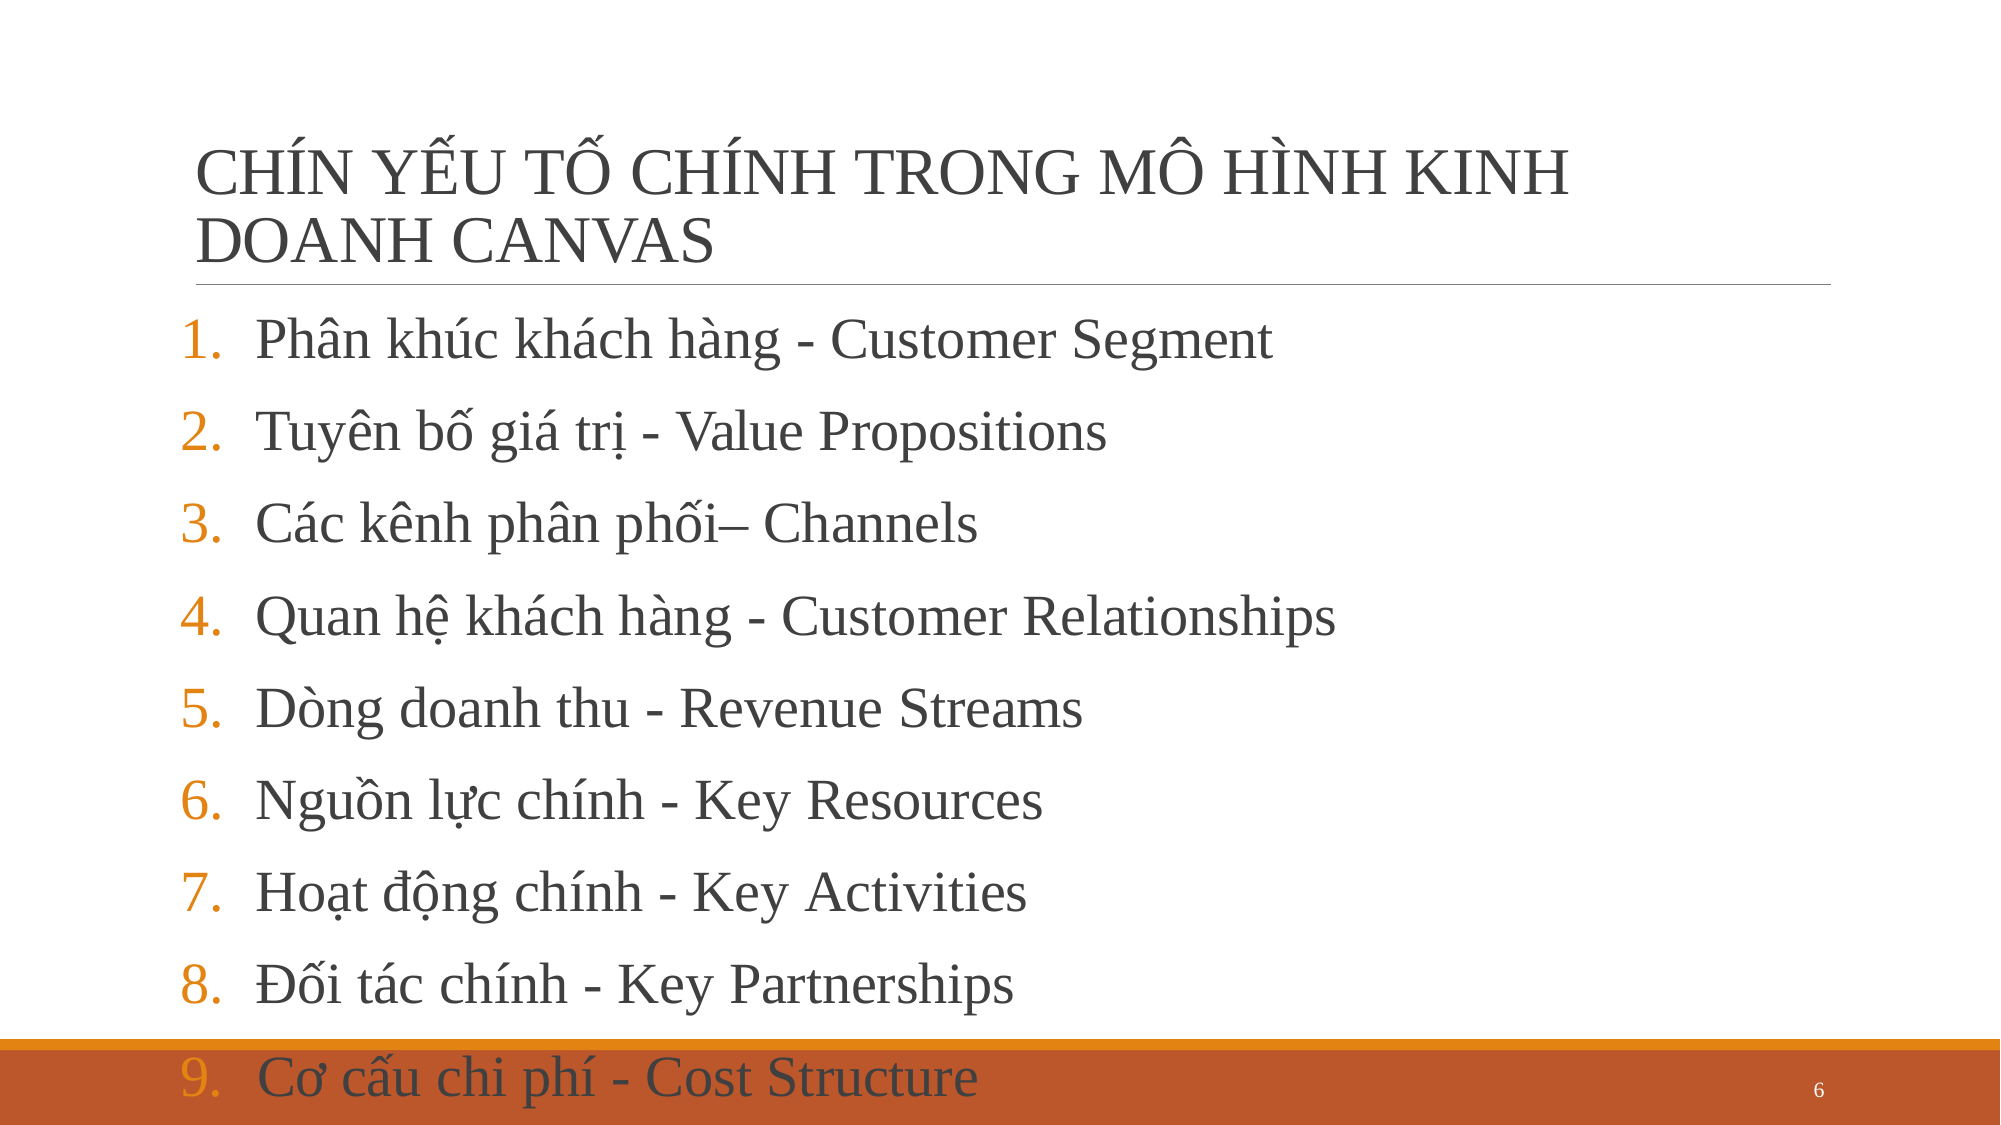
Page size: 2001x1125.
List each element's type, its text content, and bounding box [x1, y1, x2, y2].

title CHÍN YẾU TỐ CHÍNH TRONG MÔ HÌNH KINH DOANH CANVAS [192, 125, 1796, 328]
text_box 9. Cơ cấu chi phí - Cost Structure [177, 1035, 981, 1108]
text_box 6 [1811, 1073, 1827, 1103]
text_box Phân khúc khách hàng - Customer Segment Tuyên bố giá trị - Value Propositions Các kênh phân phối– Channels Quan hệ khách hàng - Customer Relationships Dòng doanh thu - Revenue Streams Nguồn lực chính - Key Resources Hoạt động chính - Key Activities Đối tác chính - Key Partnerships [177, 275, 1342, 1016]
